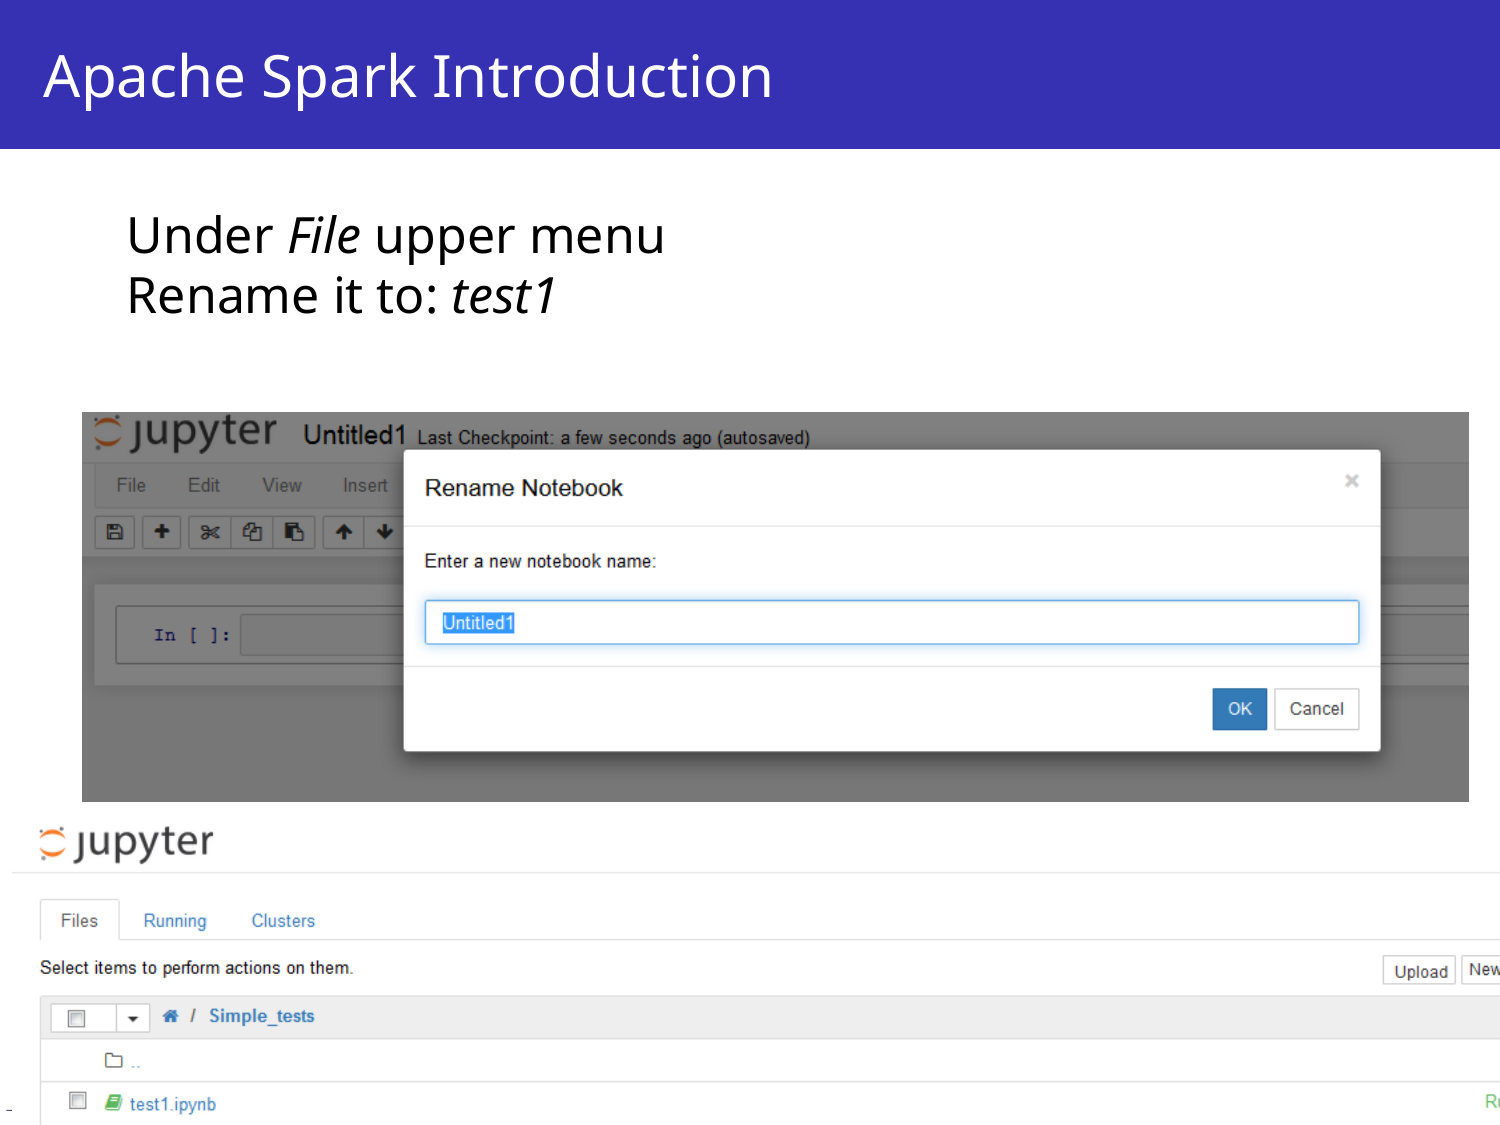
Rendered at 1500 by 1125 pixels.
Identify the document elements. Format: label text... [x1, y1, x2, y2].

picture [1, 824, 1500, 1125]
title Apache Spark Introduction [0, 0, 1500, 151]
text_box Under File upper menu Rename it to: test1 [112, 196, 1388, 331]
picture [81, 412, 1469, 802]
